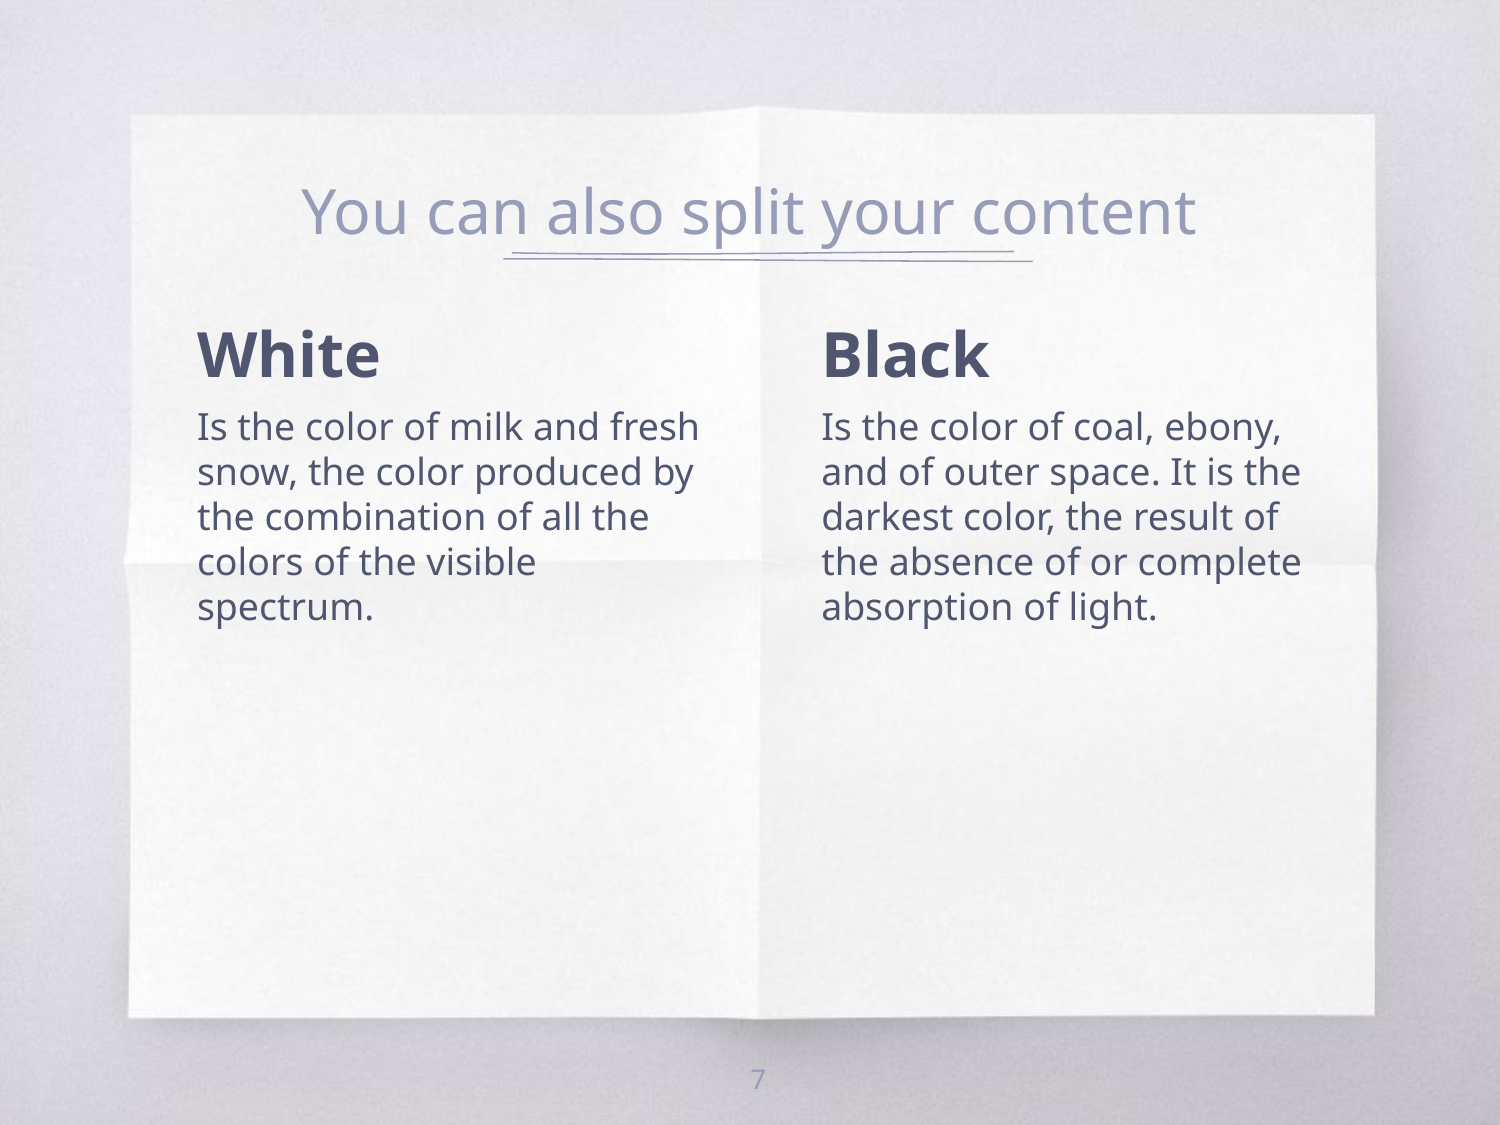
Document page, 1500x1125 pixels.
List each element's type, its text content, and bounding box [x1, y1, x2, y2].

title You can also split your content [168, 113, 1332, 263]
picture [0, 0, 1500, 1125]
slide_number 7 [713, 1047, 804, 1113]
list Black Is the color of coal, ebony, and of outer space. It is the darkest color, the result of the absence of or complete absorption of light. [806, 300, 1324, 976]
list White Is the color of milk and fresh snow, the color produced by the combination of all the colors of the visible spectrum. [182, 300, 718, 976]
